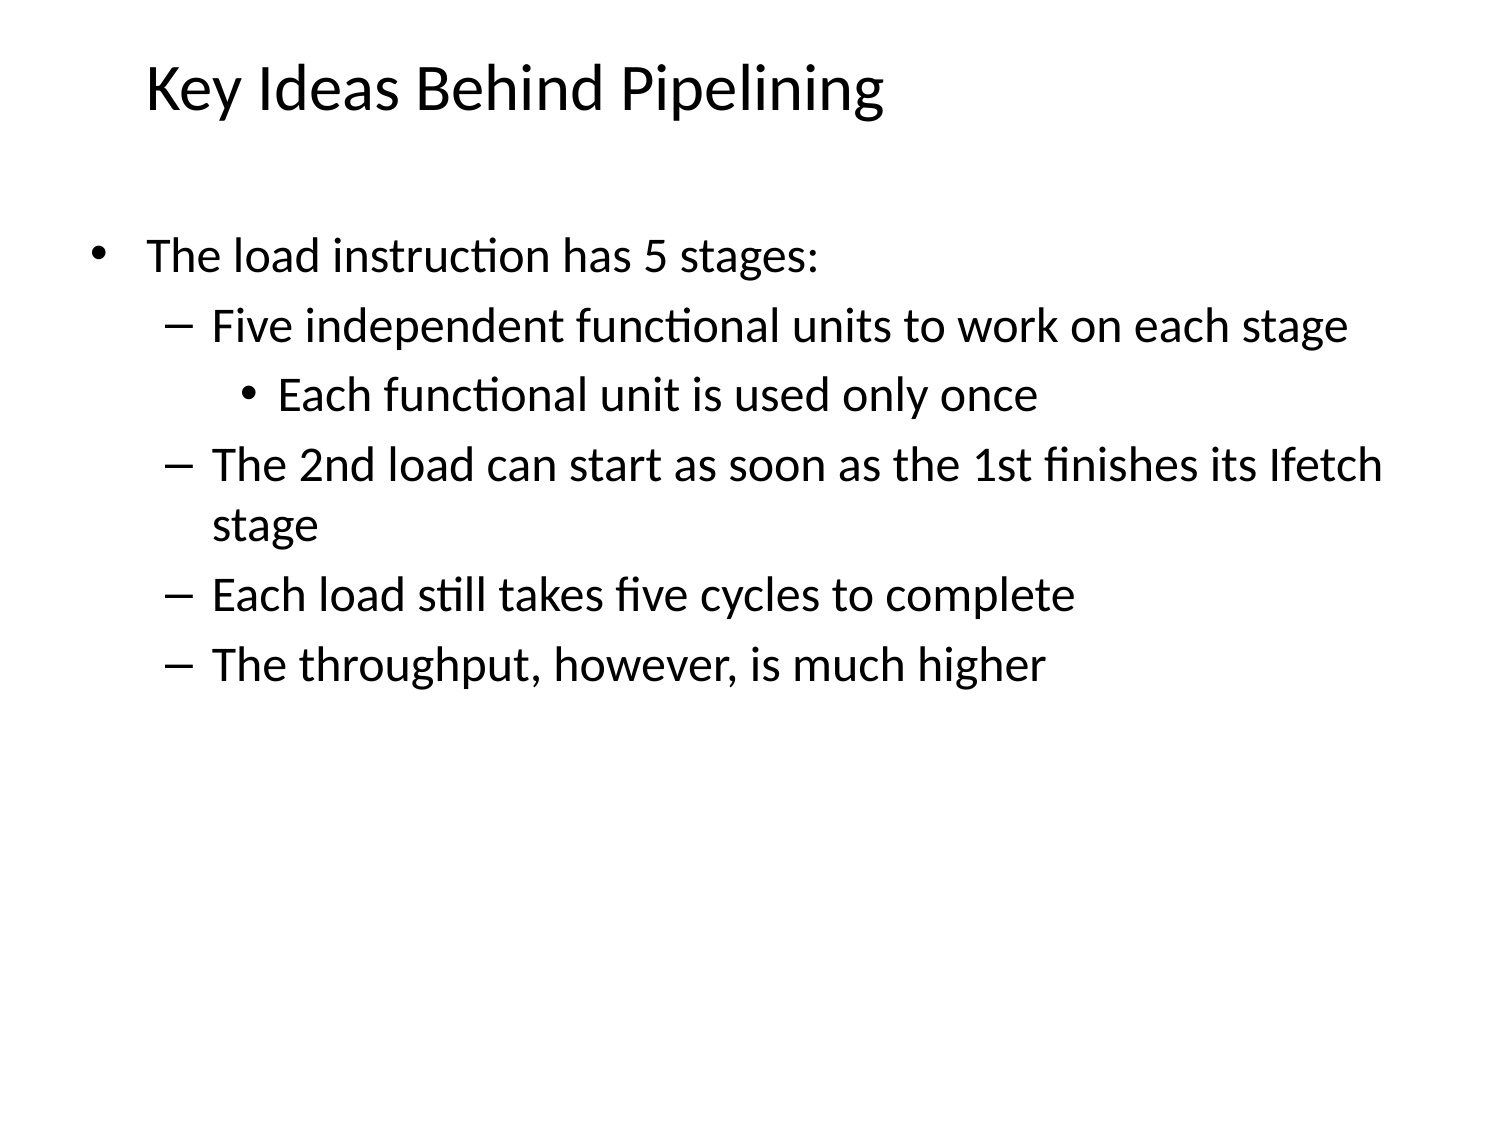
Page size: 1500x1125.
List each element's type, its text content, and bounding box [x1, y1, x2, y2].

title Key Ideas Behind Pipelining [131, 66, 1450, 100]
text_box The load instruction has 5 stages: Five independent functional units to work on each stage Each functional unit is used only once The 2nd load can start as soon as the 1st finishes its Ifetch stage Each load still takes five cycles to complete The throughput, however, is much higher [75, 154, 1475, 1113]
